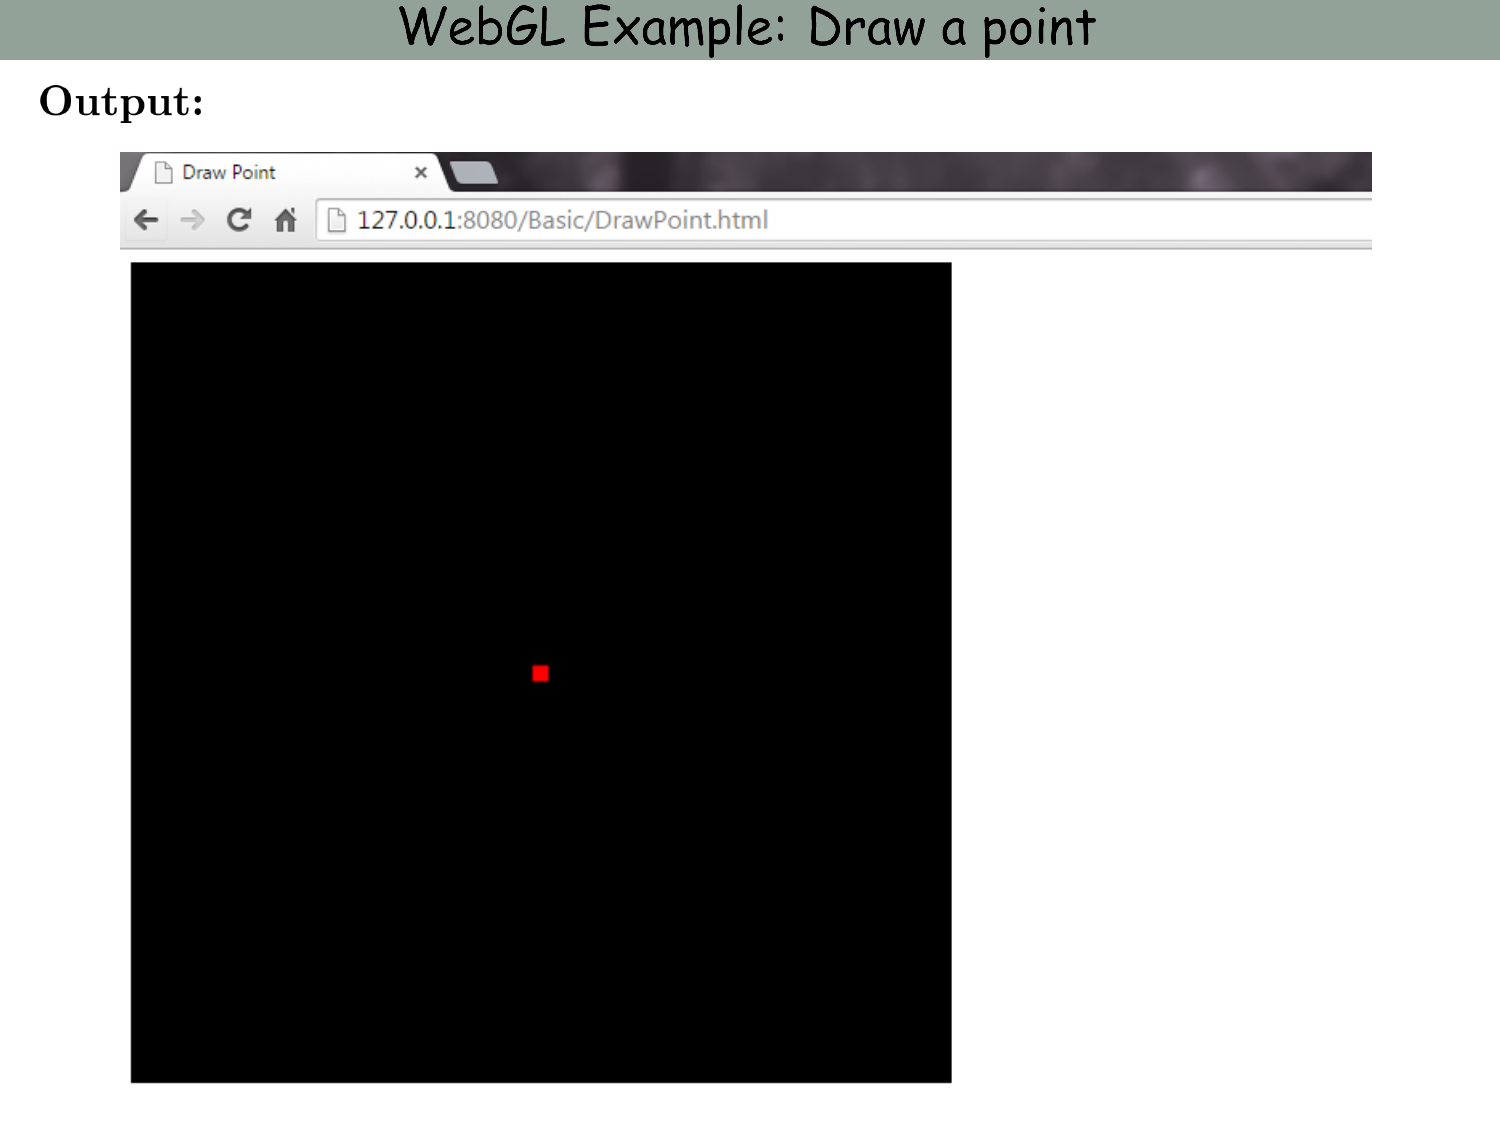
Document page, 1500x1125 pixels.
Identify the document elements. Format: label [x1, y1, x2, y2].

picture [399, 3, 1097, 58]
picture [40, 84, 201, 123]
picture [120, 152, 1372, 1125]
